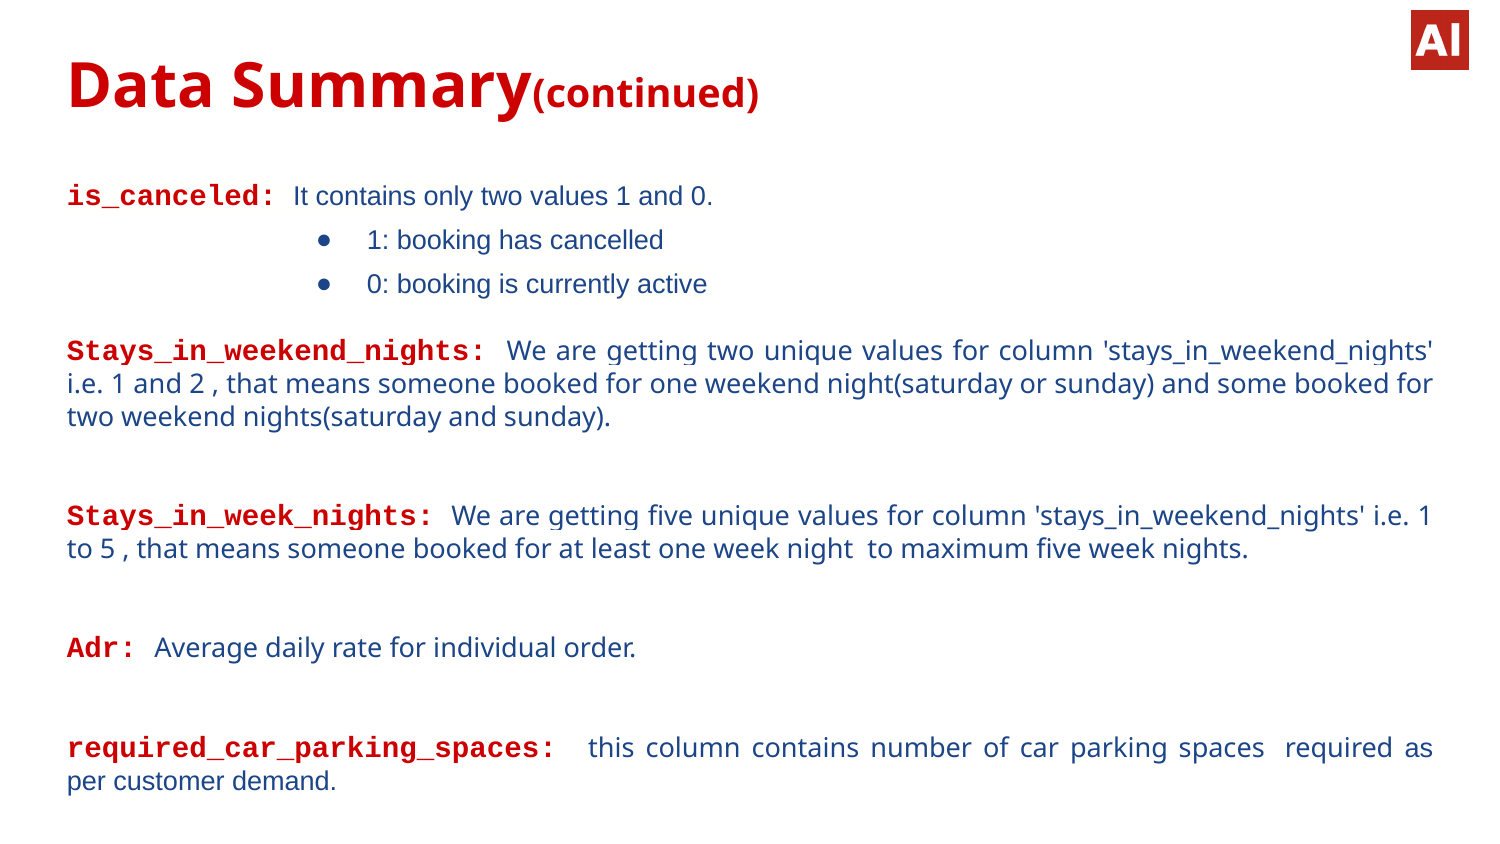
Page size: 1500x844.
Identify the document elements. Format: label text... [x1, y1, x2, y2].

title is_canceled: It contains only two values 1 and 0. 1: booking has cancelled 0: booking is currently active Stays_in_weekend_nights: We are getting two unique values for column 'stays_in_weekend_nights' i.e. 1 and 2 , that means someone booked for one weekend night(saturday or sunday) and some booked for two weekend nights(saturday and sunday). Stays_in_week_nights: We are getting five unique values for column 'stays_in_weekend_nights' i.e. 1 to 5 , that means someone booked for at least one week night to maximum five week nights. Adr: Average daily rate for individual order. required_car_parking_spaces: this column contains number of car parking spaces required as per customer demand. [51, 172, 1449, 812]
text_box Data Summary(continued) [51, 29, 1223, 135]
picture [1411, 10, 1469, 70]
